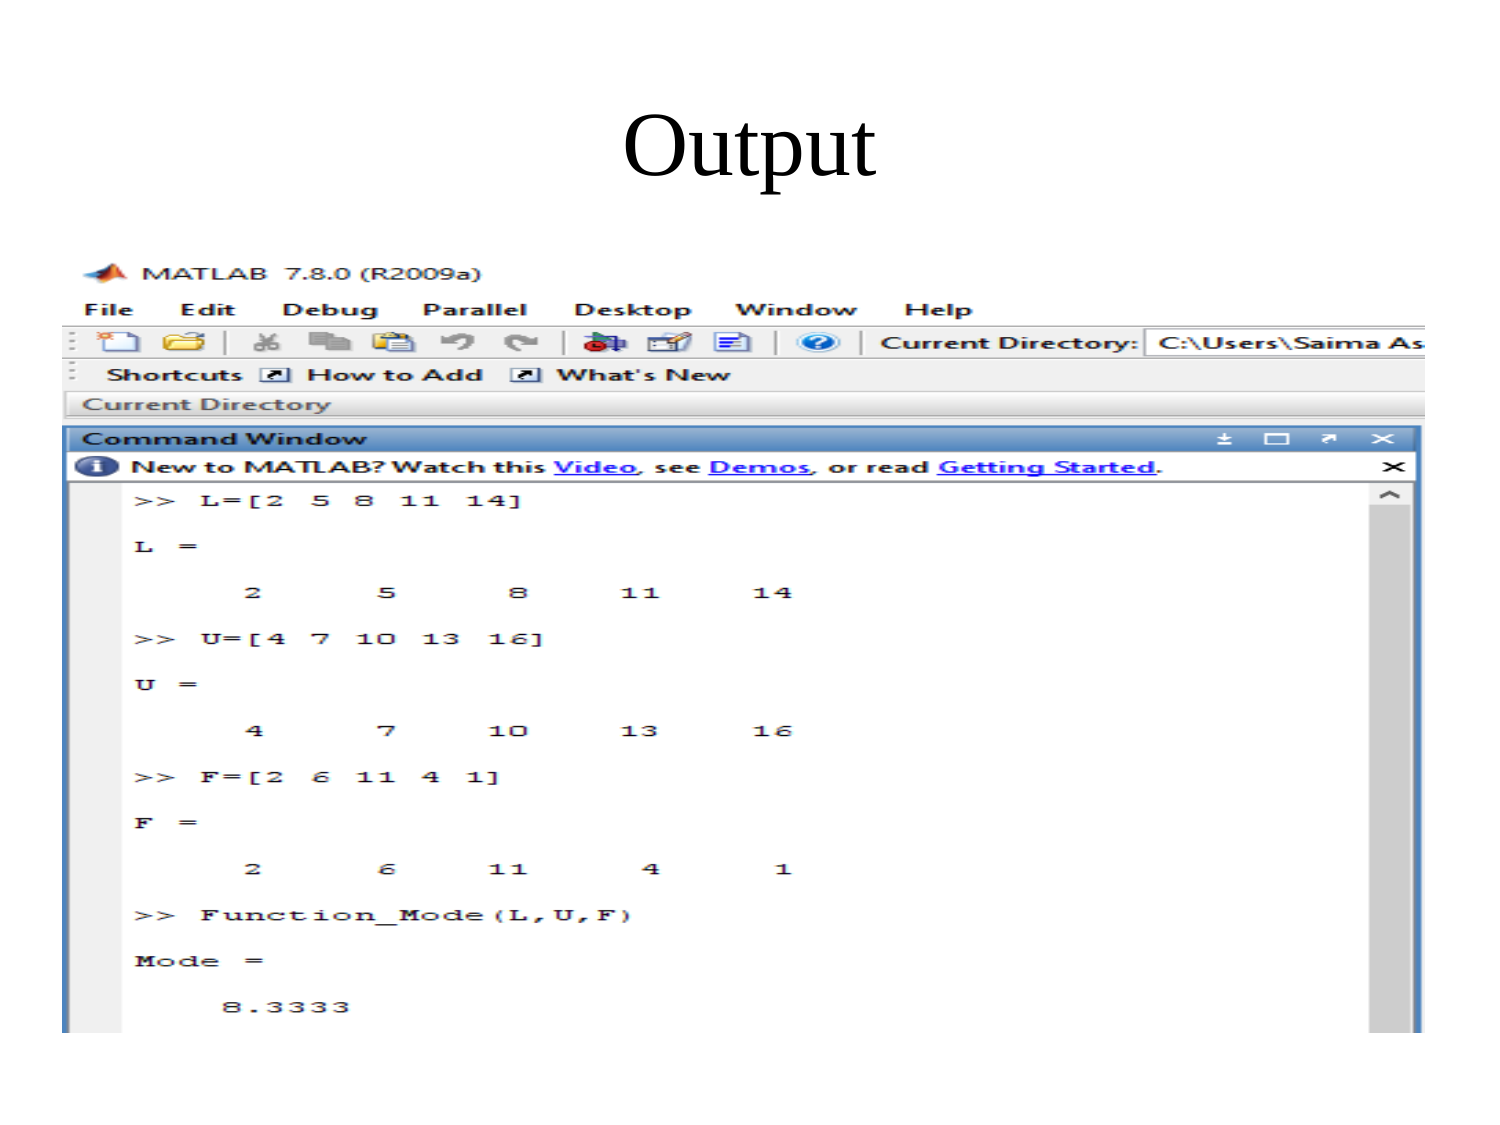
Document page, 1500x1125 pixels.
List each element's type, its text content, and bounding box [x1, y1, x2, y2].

title Output [75, 45, 1425, 233]
picture [62, 258, 1426, 1033]
